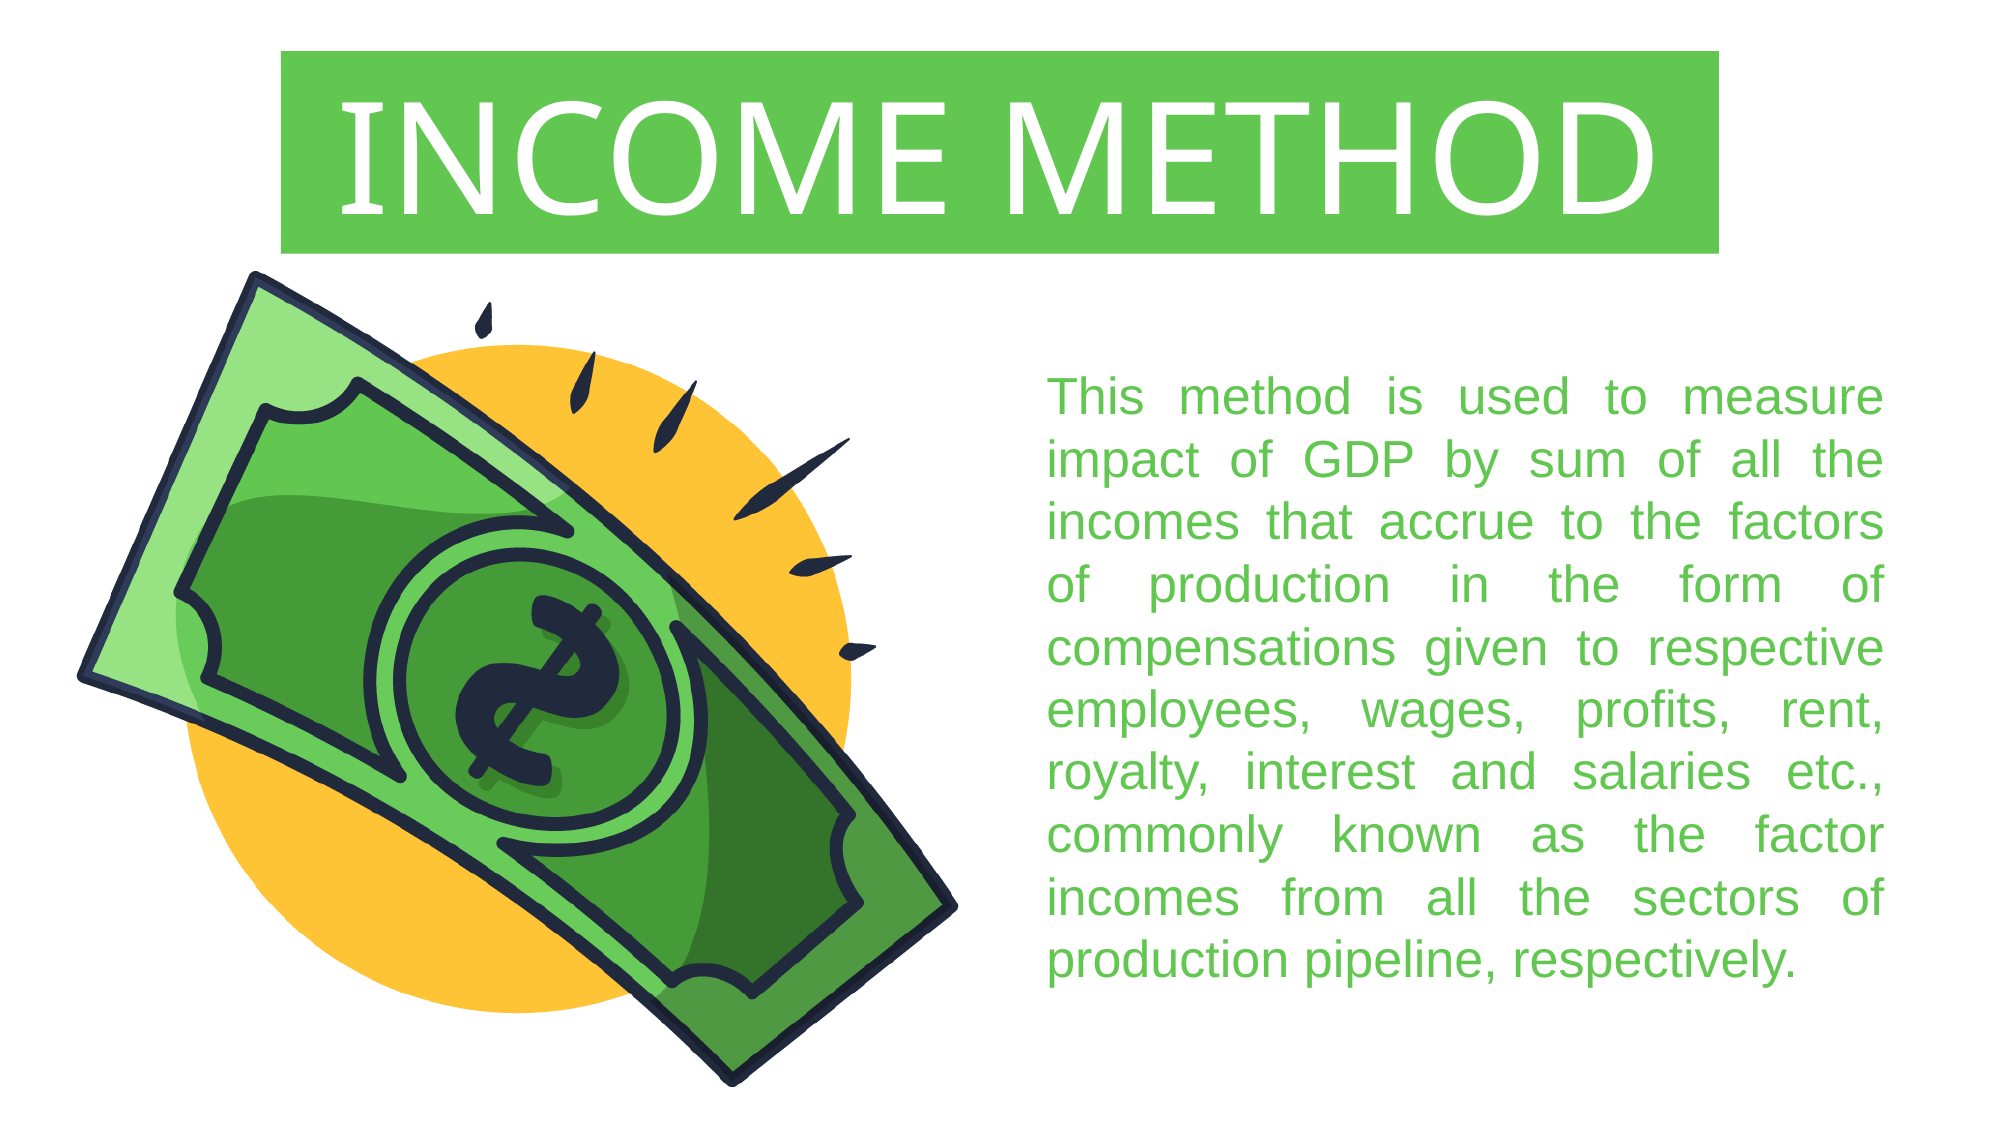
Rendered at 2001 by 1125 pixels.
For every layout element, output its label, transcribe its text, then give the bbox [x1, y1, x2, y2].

picture [66, 255, 969, 1101]
text_box INCOME METHOD [280, 51, 1719, 254]
text_box This method is used to measure impact of GDP by sum of all the incomes that accrue to the factors of production in the form of compensations given to respective employees, wages, profits, rent, royalty, interest and salaries etc., commonly known as the factor incomes from all the sectors of production pipeline, respectively. [1031, 355, 1900, 996]
